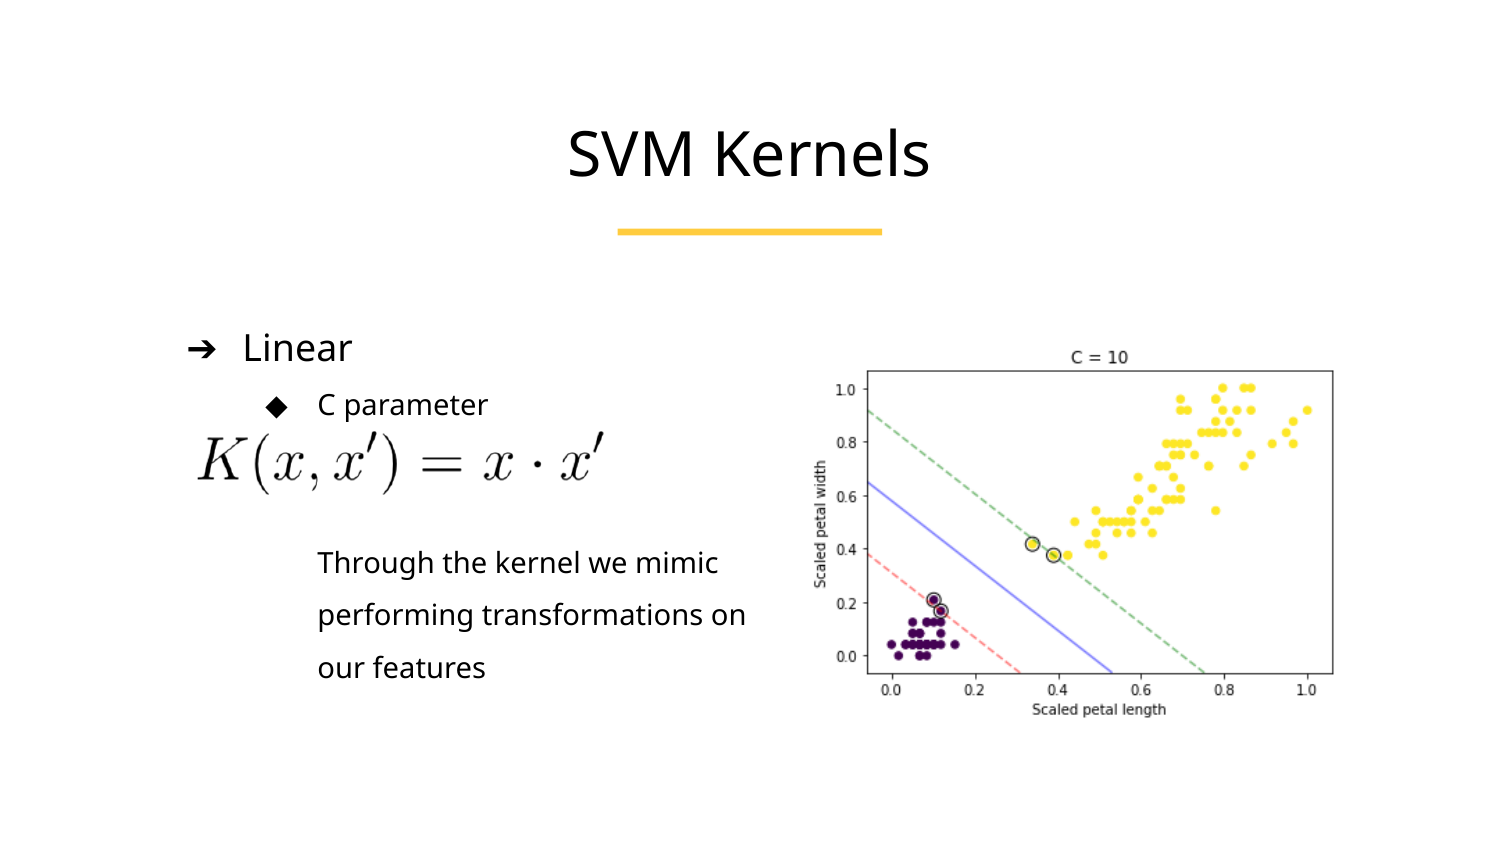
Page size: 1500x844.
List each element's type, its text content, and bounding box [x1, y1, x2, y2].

text_box SVM Kernels [0, 99, 1500, 198]
picture [806, 339, 1343, 727]
picture [189, 413, 618, 513]
text_box Linear C parameter Through the kernel we mimic performing transformations on our features [152, 286, 807, 786]
text_box [617, 228, 883, 236]
